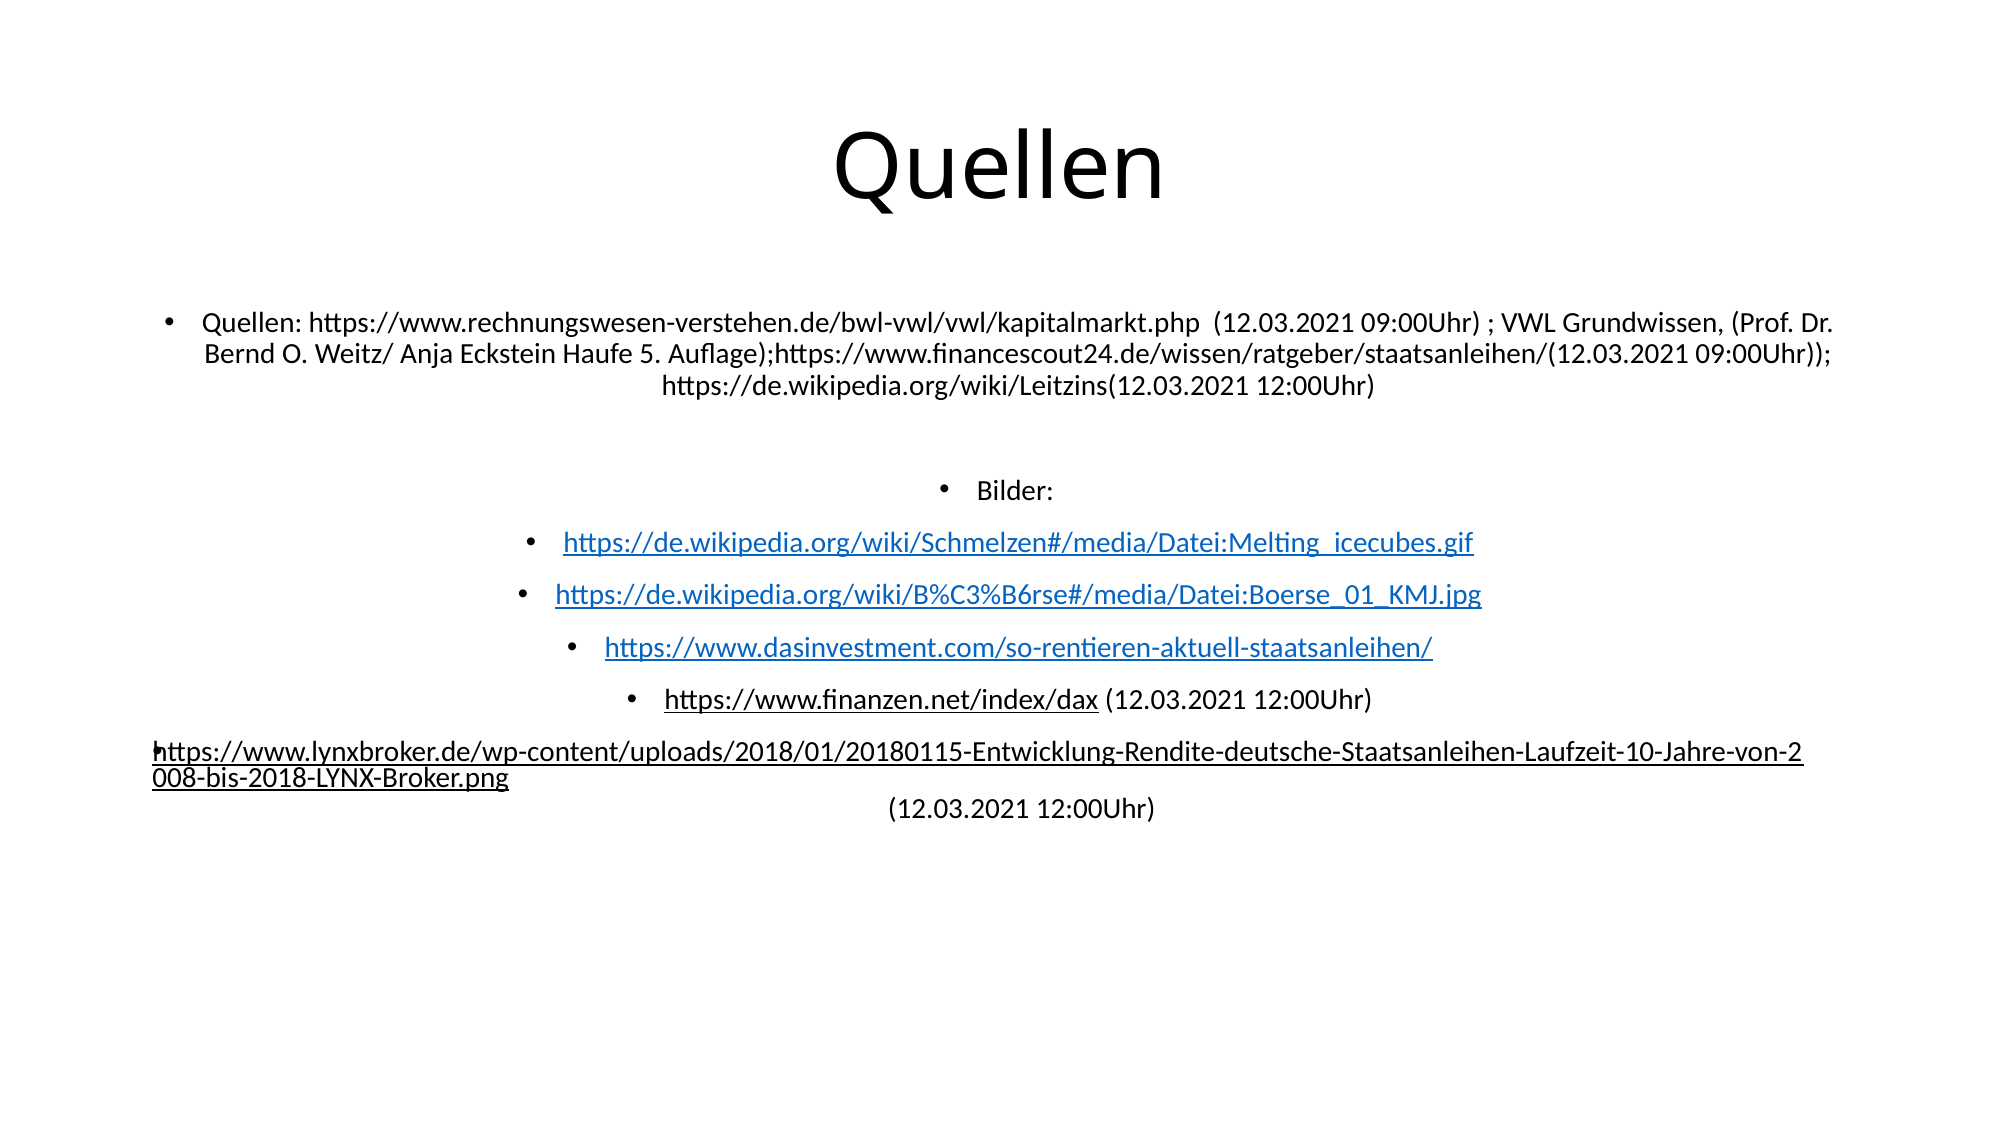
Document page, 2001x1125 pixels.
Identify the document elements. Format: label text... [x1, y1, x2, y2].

list Quellen: https://www.rechnungswesen-verstehen.de/bwl-vwl/vwl/kapitalmarkt.php (12.03.2021 09:00Uhr) ; VWL Grundwissen, (Prof. Dr. Bernd O. Weitz/ Anja Eckstein Haufe 5. Auflage);https://www.financescout24.de/wissen/ratgeber/staatsanleihen/(12.03.2021 09:00Uhr)); https://de.wikipedia.org/wiki/Leitzins(12.03.2021 12:00Uhr) Bilder: https://de.wikipedia.org/wiki/Schmelzen#/media/Datei:Melting_icecubes.gif https://de.wikipedia.org/wiki/B%C3%B6rse#/media/Datei:Boerse_01_KMJ.jpg https://www.dasinvestment.com/so-rentieren-aktuell-staatsanleihen/ https://www.finanzen.net/index/dax (12.03.2021 12:00Uhr) https://www.lynxbroker.de/wp-content/uploads/2018/01/20180115-Entwicklung-Rendite-deutsche-Staatsanleihen-Laufzeit-10-Jahre-von-2008-bis-2018-LYNX-Broker.png (12.03.2021 12:00Uhr) [137, 299, 1863, 1014]
title Quellen [137, 59, 1863, 278]
